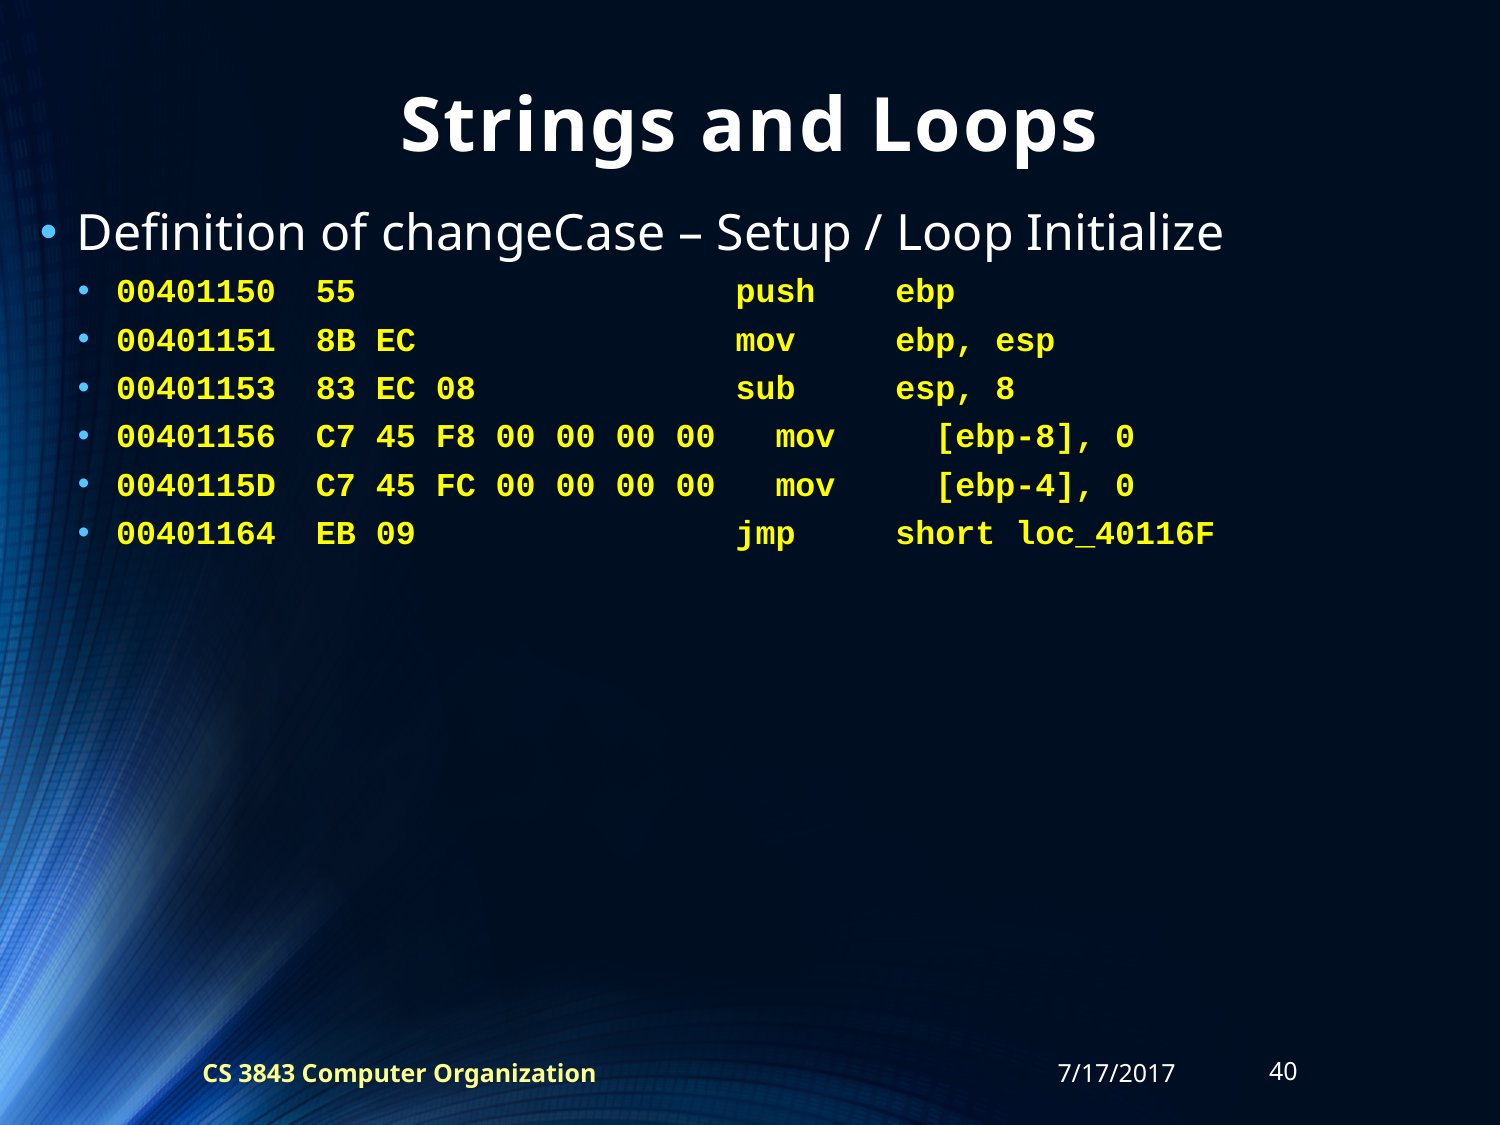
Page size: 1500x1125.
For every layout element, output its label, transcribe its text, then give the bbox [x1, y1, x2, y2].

footer CS 3843 Computer Organization [187, 1050, 994, 1096]
slide_number 40 [1209, 1050, 1313, 1096]
title Strings and Loops [187, 62, 1313, 175]
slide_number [1012, 1050, 1191, 1096]
picture [0, 0, 1500, 1125]
list Definition of changeCase – Setup / Loop Initialize 00401150 55 push ebp 00401151 8B EC mov ebp, esp 00401153 83 EC 08 sub esp, 8 00401156 C7 45 F8 00 00 00 00 mov [ebp-8], 0 0040115D C7 45 FC 00 00 00 00 mov [ebp-4], 0 00401164 EB 09 jmp short loc_40116F [24, 200, 1475, 1050]
